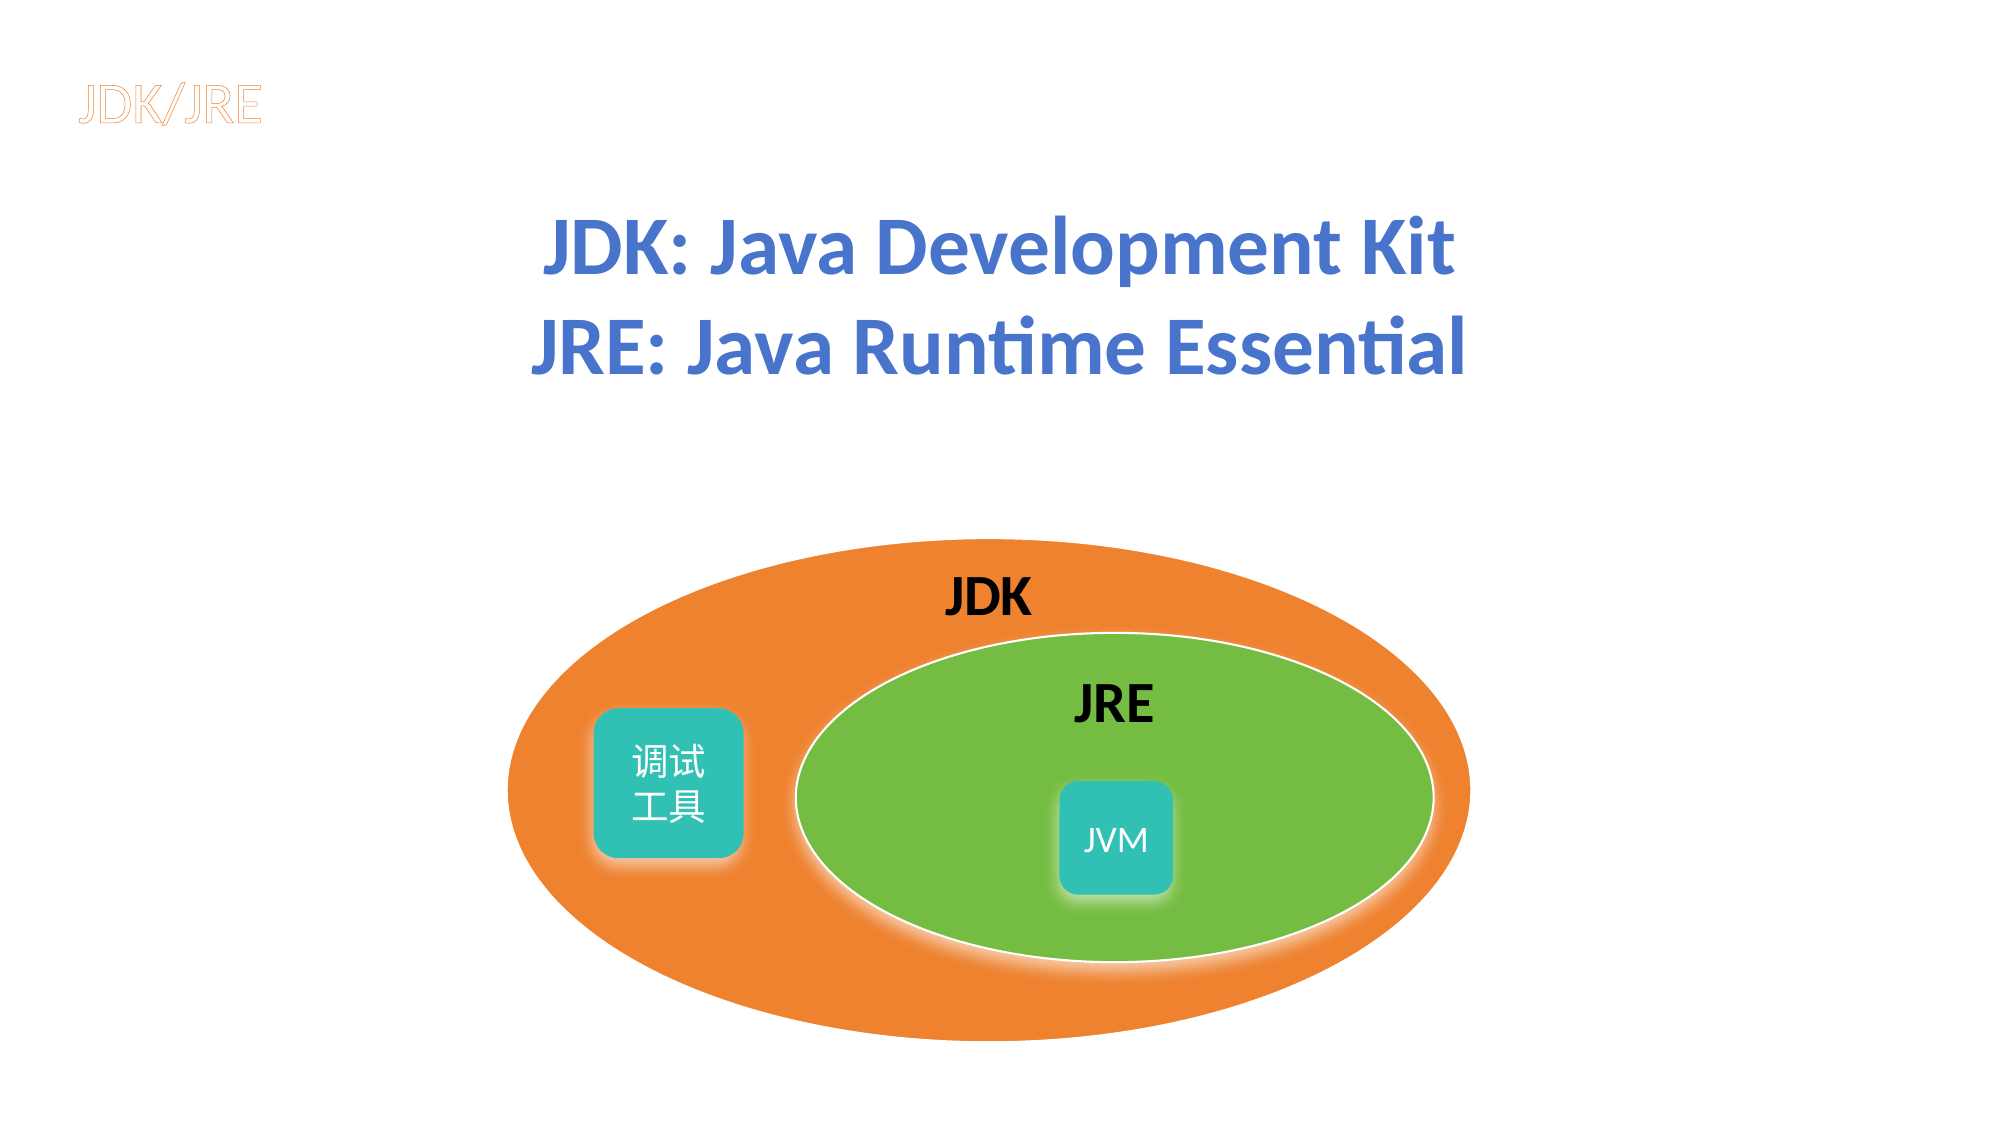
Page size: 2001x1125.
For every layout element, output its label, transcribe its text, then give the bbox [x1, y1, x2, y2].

text_box 调试工具 [593, 708, 744, 859]
text_box JVM [1059, 781, 1174, 895]
text_box JDK/JRE [63, 57, 700, 142]
text_box JRE [1059, 656, 1170, 741]
text_box JDK: Java Development Kit JRE: Java Runtime Essential [516, 183, 1484, 399]
text_box JDK [930, 549, 1048, 635]
text_box [505, 537, 1473, 1044]
text_box [794, 631, 1435, 964]
